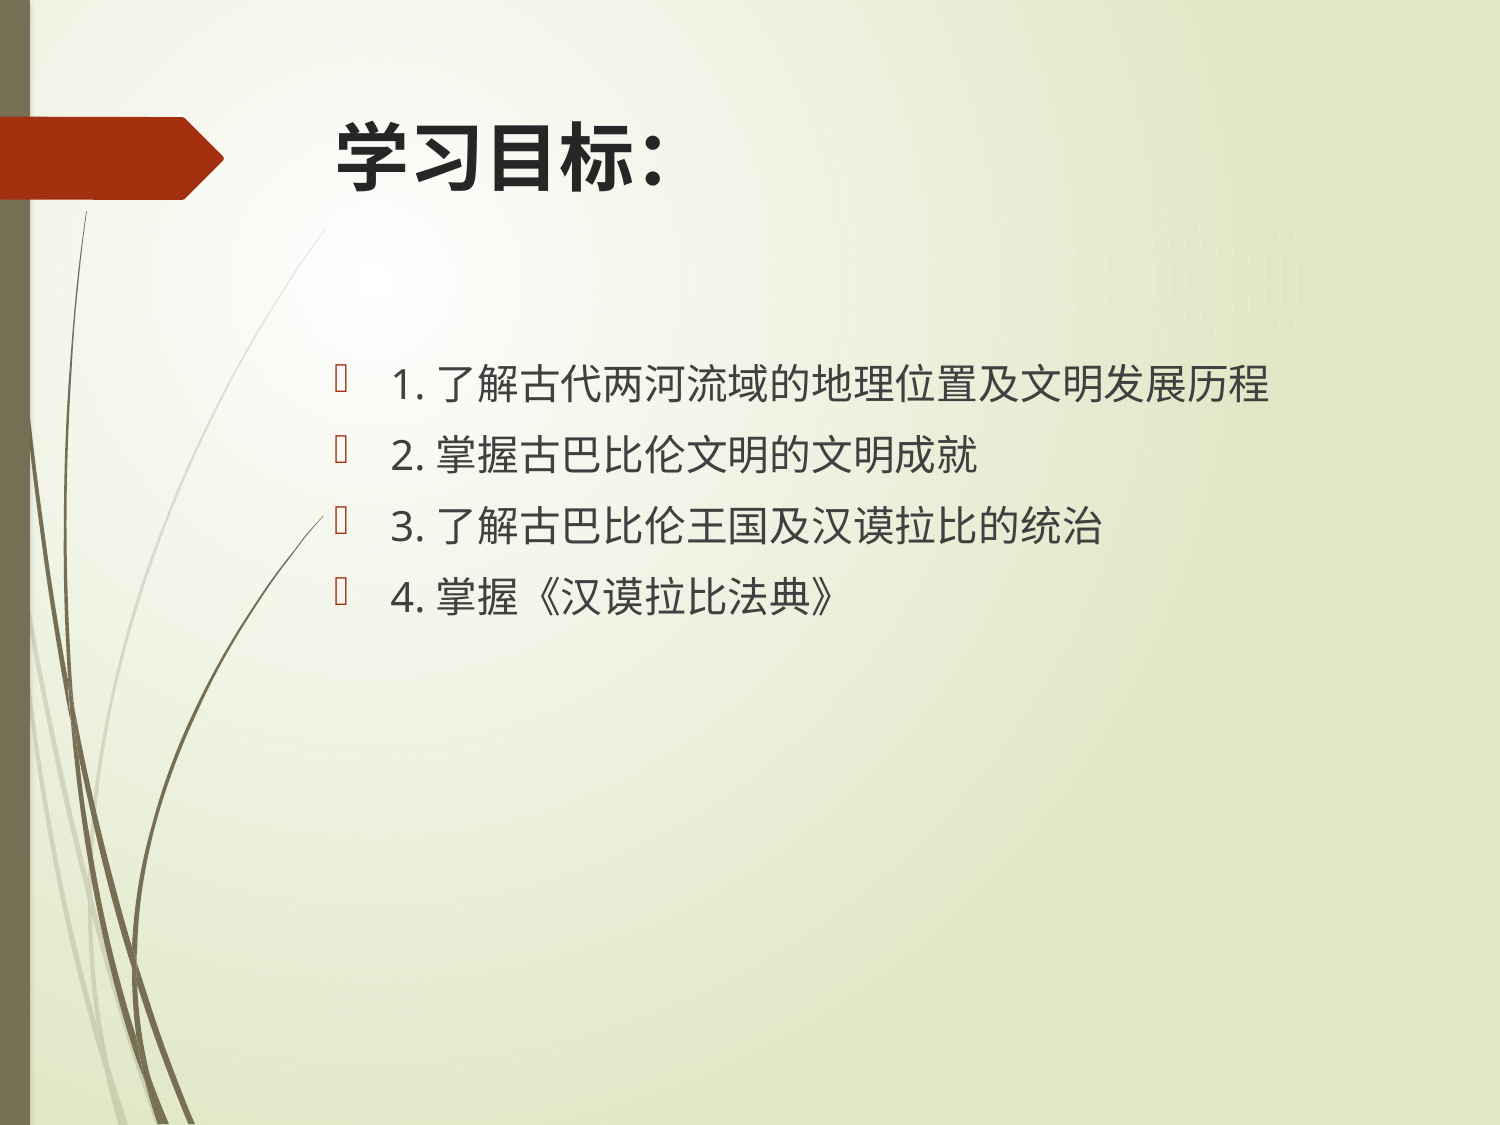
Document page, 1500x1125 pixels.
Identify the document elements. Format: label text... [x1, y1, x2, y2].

list 1.了解古代两河流域的地理位置及文明发展历程 2.掌握古巴比伦文明的文明成就 3.了解古巴比伦王国及汉谟拉比的统治 4.掌握《汉谟拉比法典》 [319, 350, 1400, 906]
title 学习目标： [319, 102, 1329, 232]
